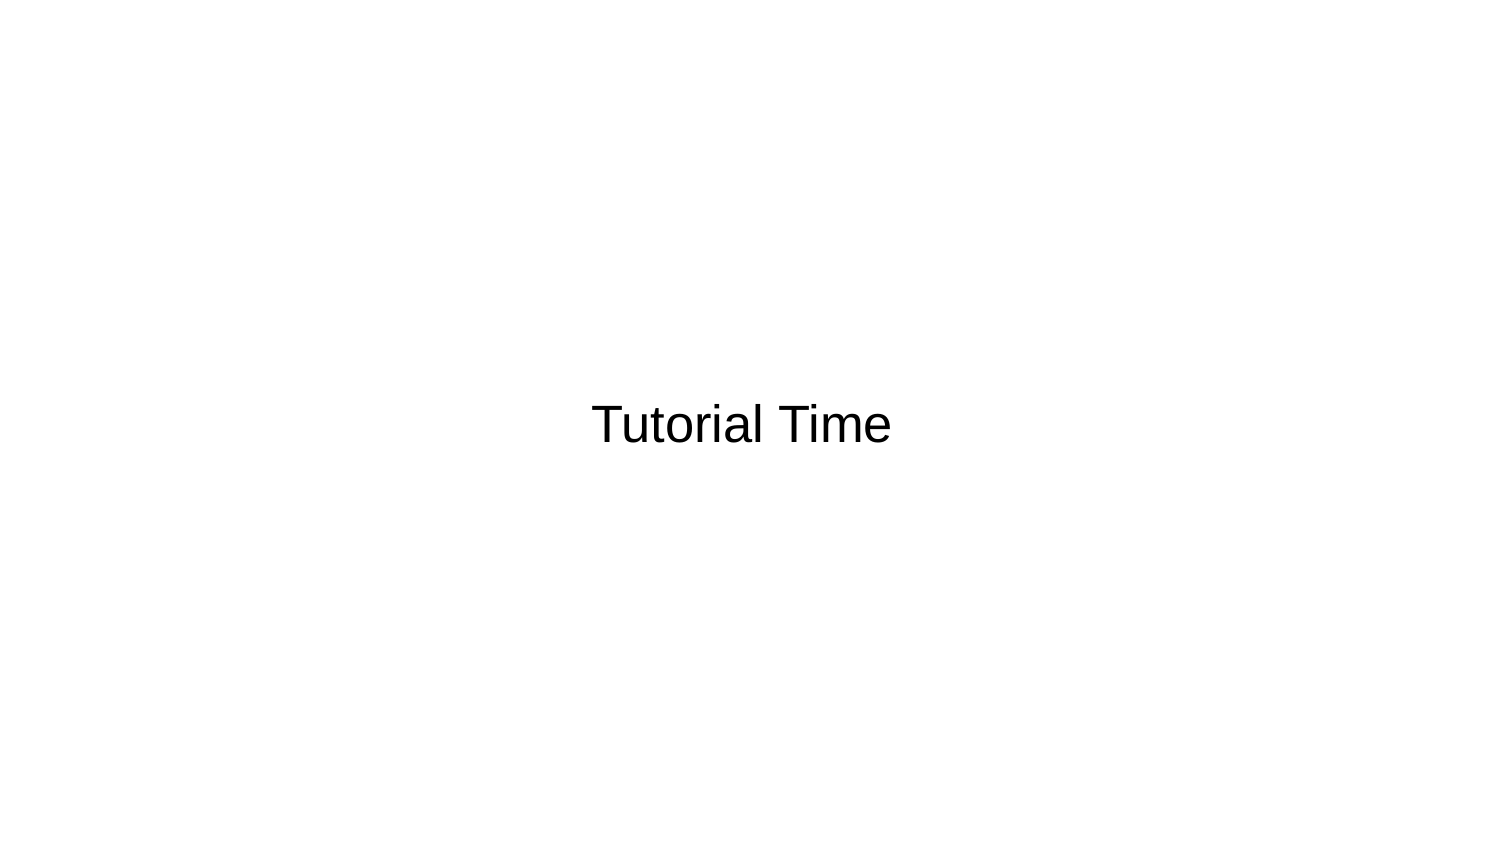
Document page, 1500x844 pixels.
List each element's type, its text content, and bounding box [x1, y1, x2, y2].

title Tutorial Time [576, 374, 924, 469]
